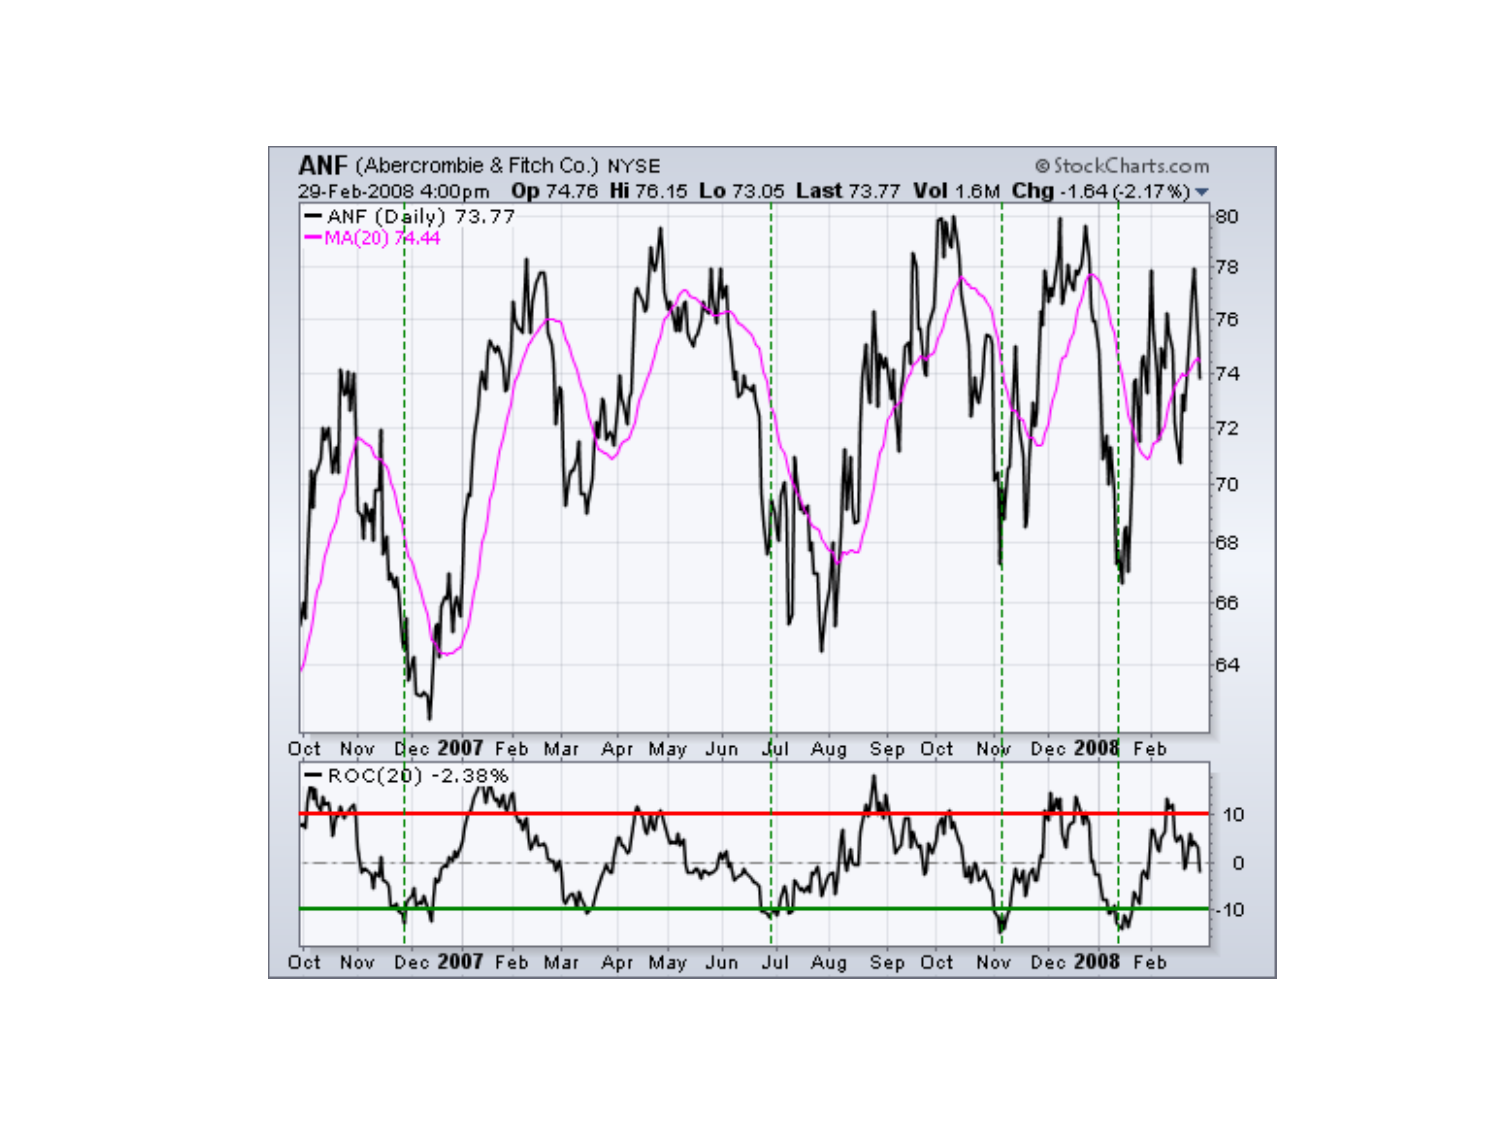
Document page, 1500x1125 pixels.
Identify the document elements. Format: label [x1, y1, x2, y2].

picture [267, 146, 1278, 979]
